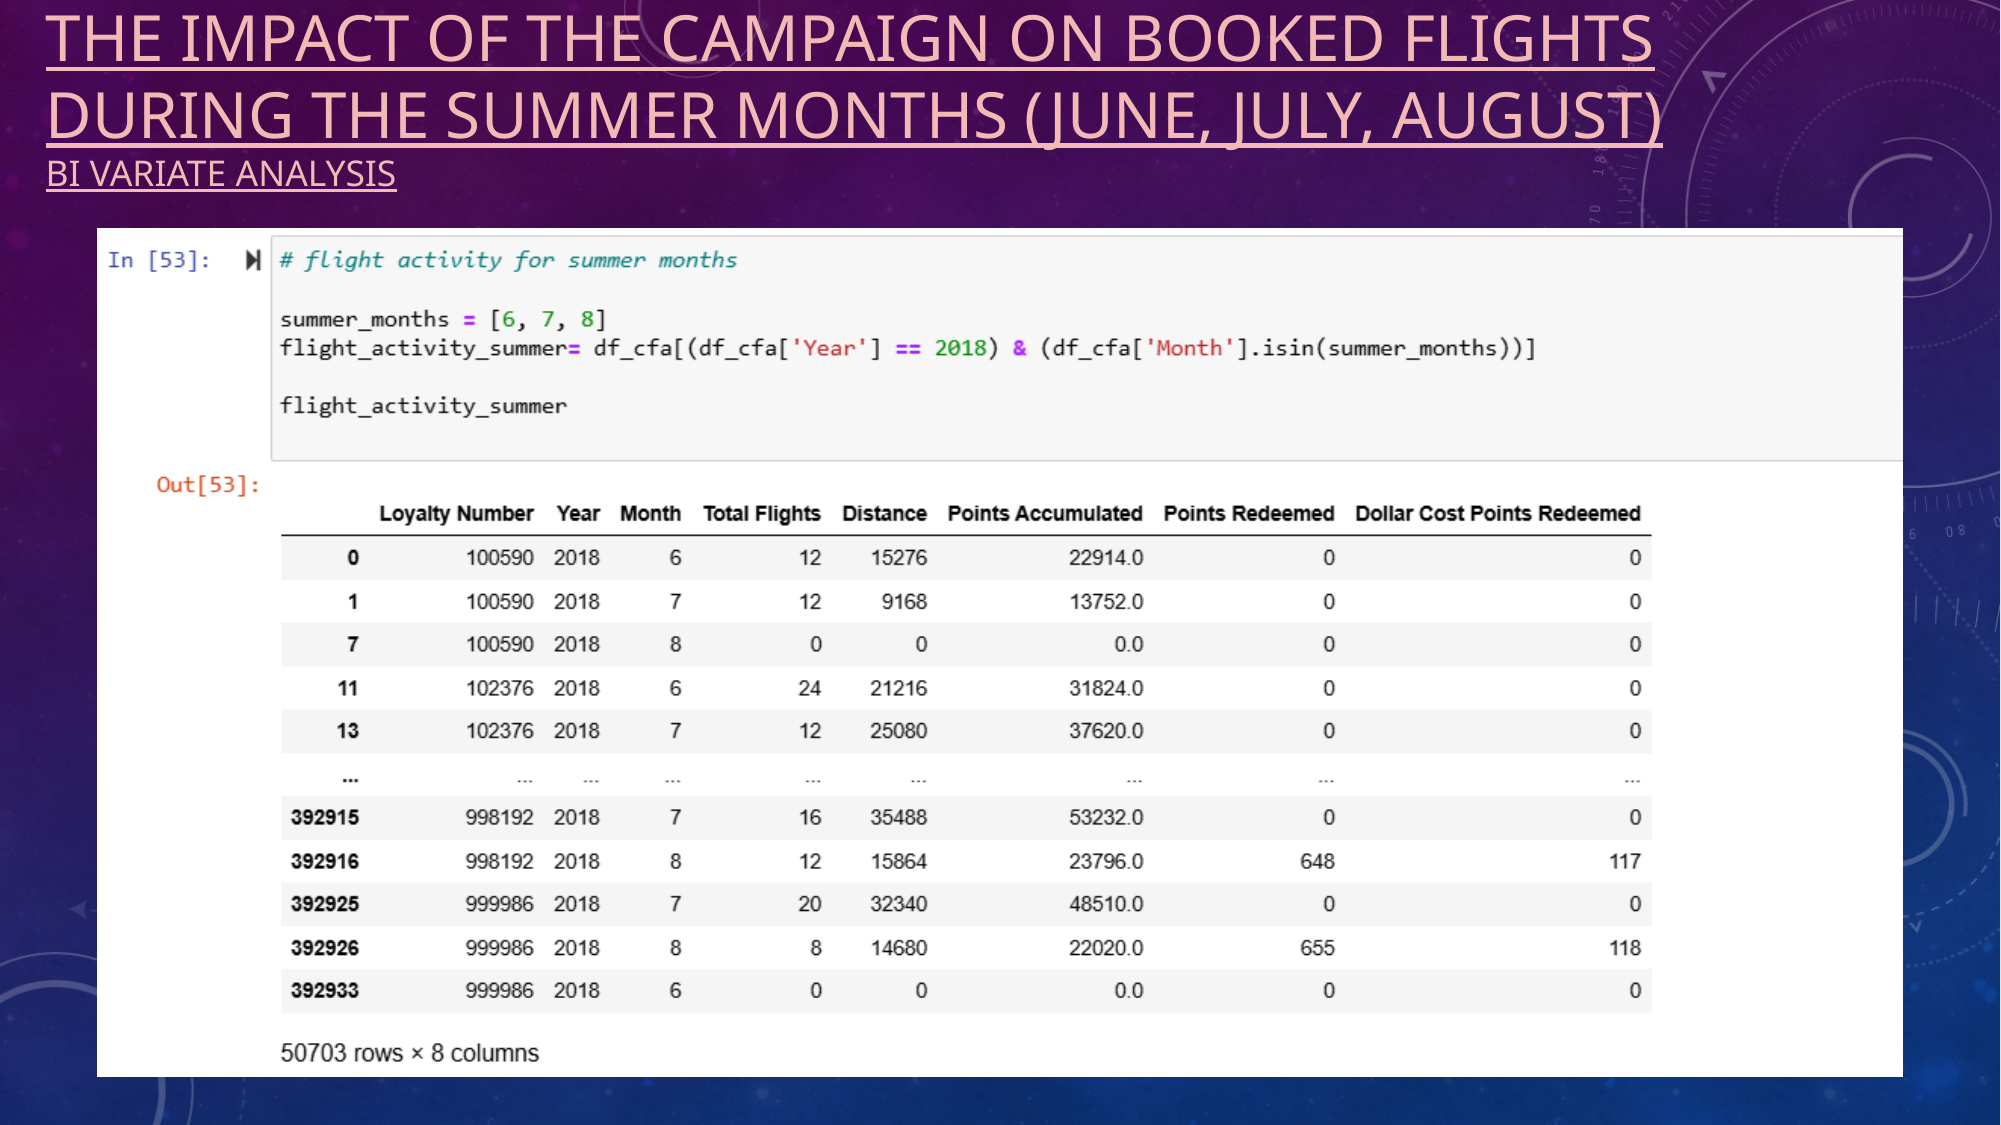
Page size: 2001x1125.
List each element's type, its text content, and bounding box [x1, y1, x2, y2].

picture [0, 0, 2001, 1125]
title The impact of the campaign on booked flights during the summer months (June, July, August) BI VARIATE ANALYSIS [30, 0, 1693, 229]
